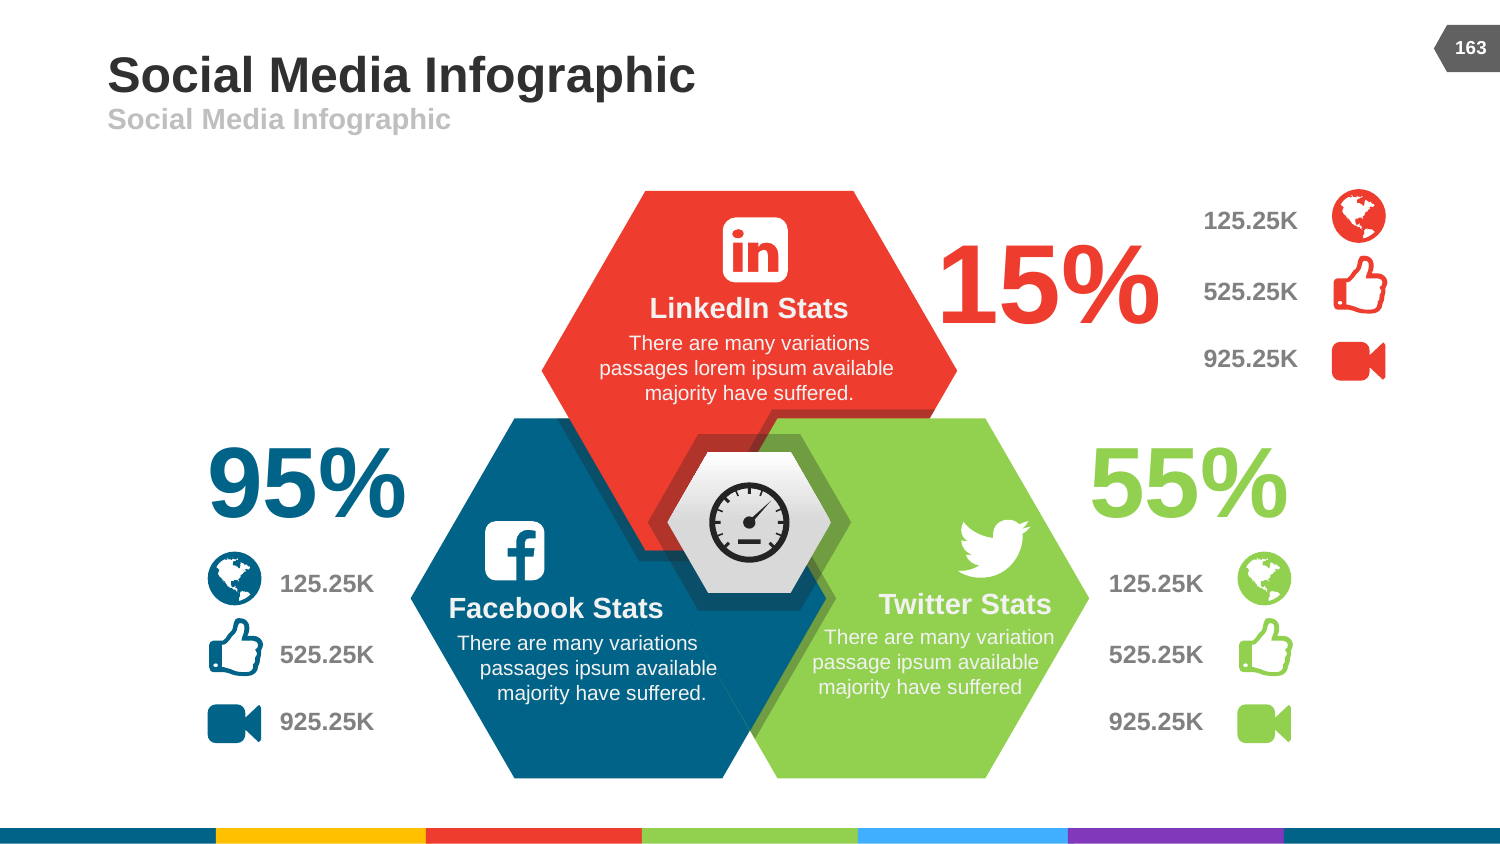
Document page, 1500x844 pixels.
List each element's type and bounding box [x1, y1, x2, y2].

text_box [1331, 341, 1386, 381]
slide_number [1439, 24, 1500, 70]
text_box [410, 190, 1162, 779]
title [107, 43, 1033, 102]
text_box [1109, 567, 1205, 598]
text_box [279, 638, 375, 669]
text_box [1237, 551, 1292, 606]
text_box [1203, 275, 1299, 306]
text_box [1109, 638, 1205, 669]
text_box [1333, 255, 1388, 314]
text_box [206, 416, 408, 538]
text_box [1237, 704, 1291, 744]
text_box [1203, 204, 1299, 235]
text_box [207, 551, 262, 606]
text_box [1203, 342, 1299, 373]
text_box [279, 567, 375, 598]
text_box [209, 618, 264, 677]
text_box [1109, 705, 1205, 736]
text_box [279, 705, 375, 736]
text_box [1239, 618, 1293, 677]
list [107, 101, 783, 135]
text_box [1331, 189, 1386, 243]
text_box [207, 704, 262, 744]
text_box [1089, 416, 1290, 538]
